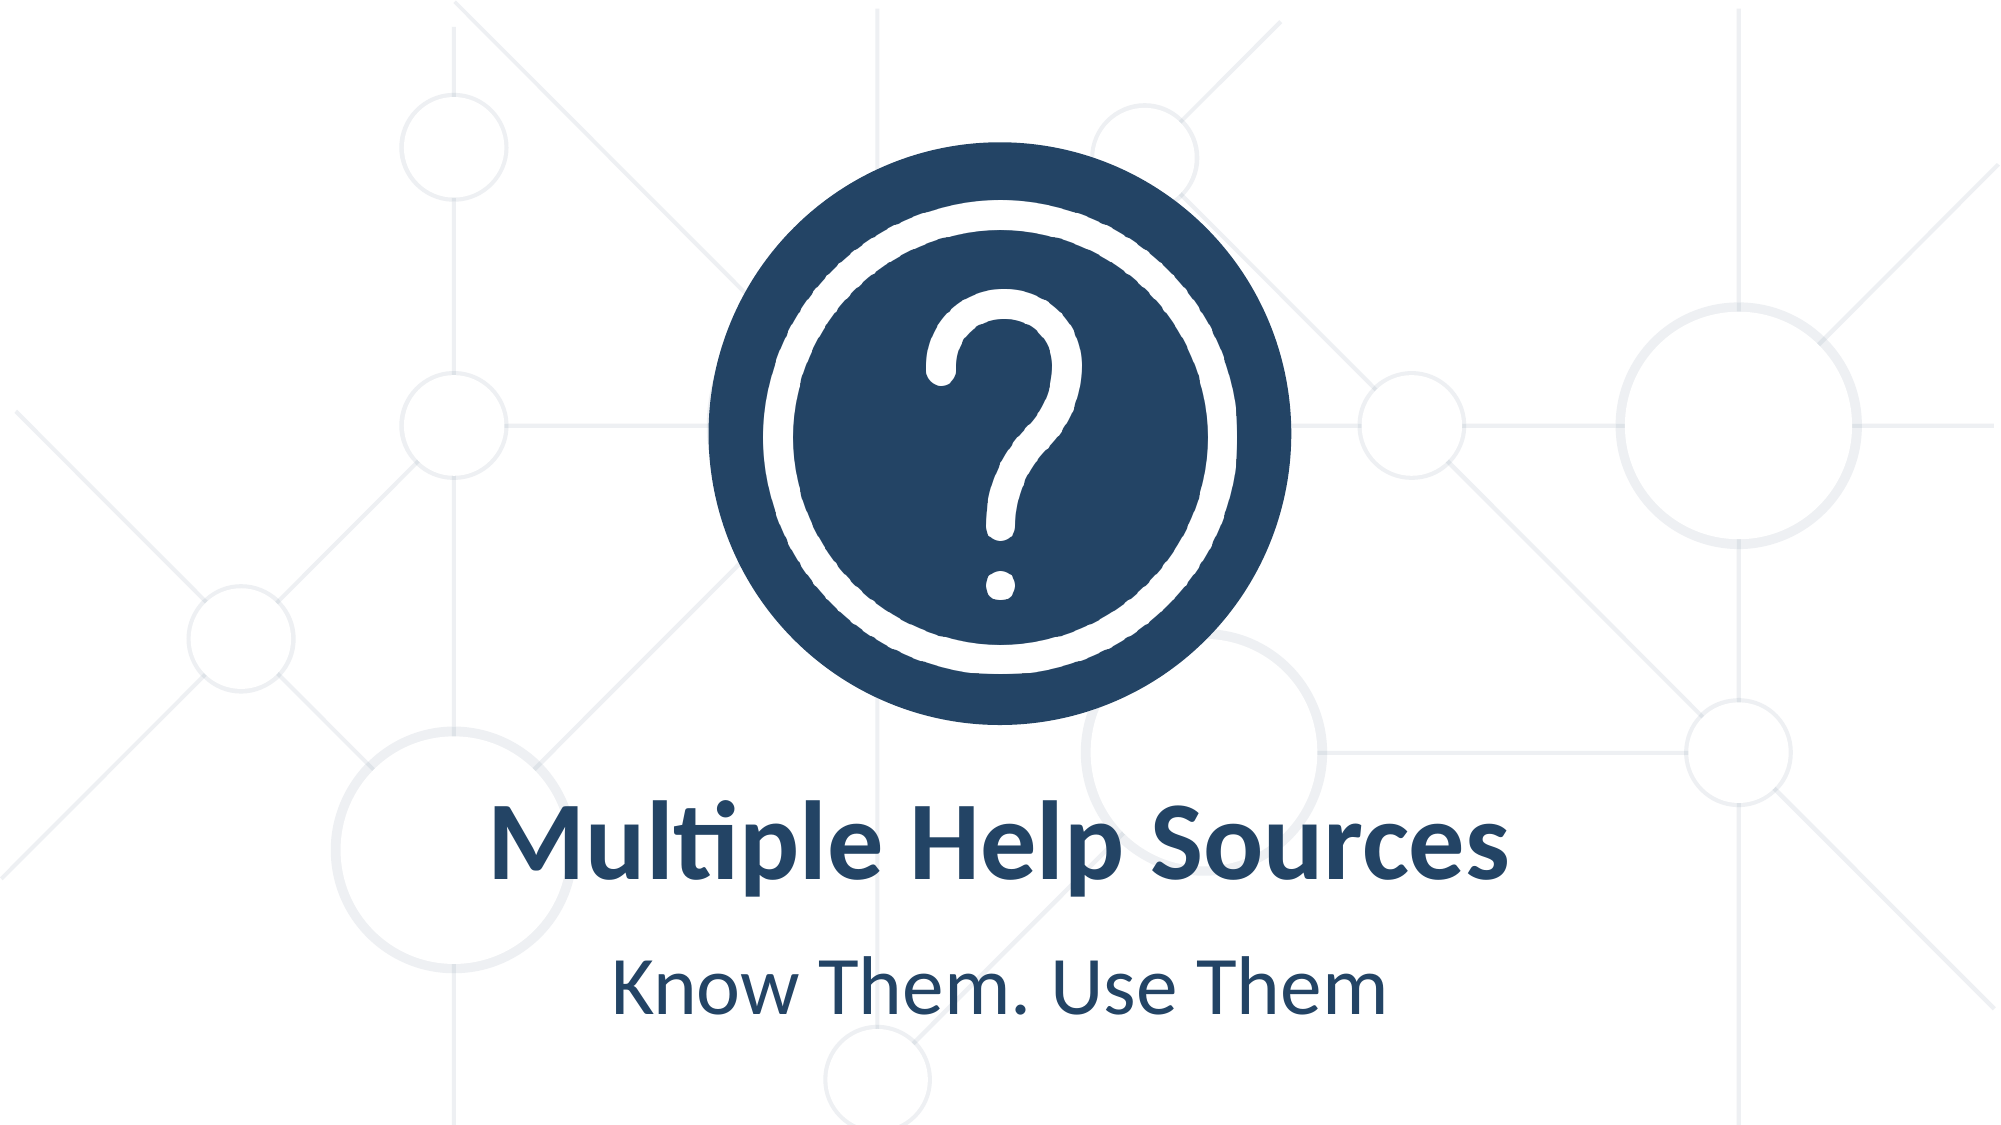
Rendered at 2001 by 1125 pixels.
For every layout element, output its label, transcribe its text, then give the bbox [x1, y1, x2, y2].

picture [763, 200, 1237, 674]
title Multiple Help Sources [100, 771, 1900, 898]
subtitle Know Them. Use Them [100, 916, 1900, 1043]
